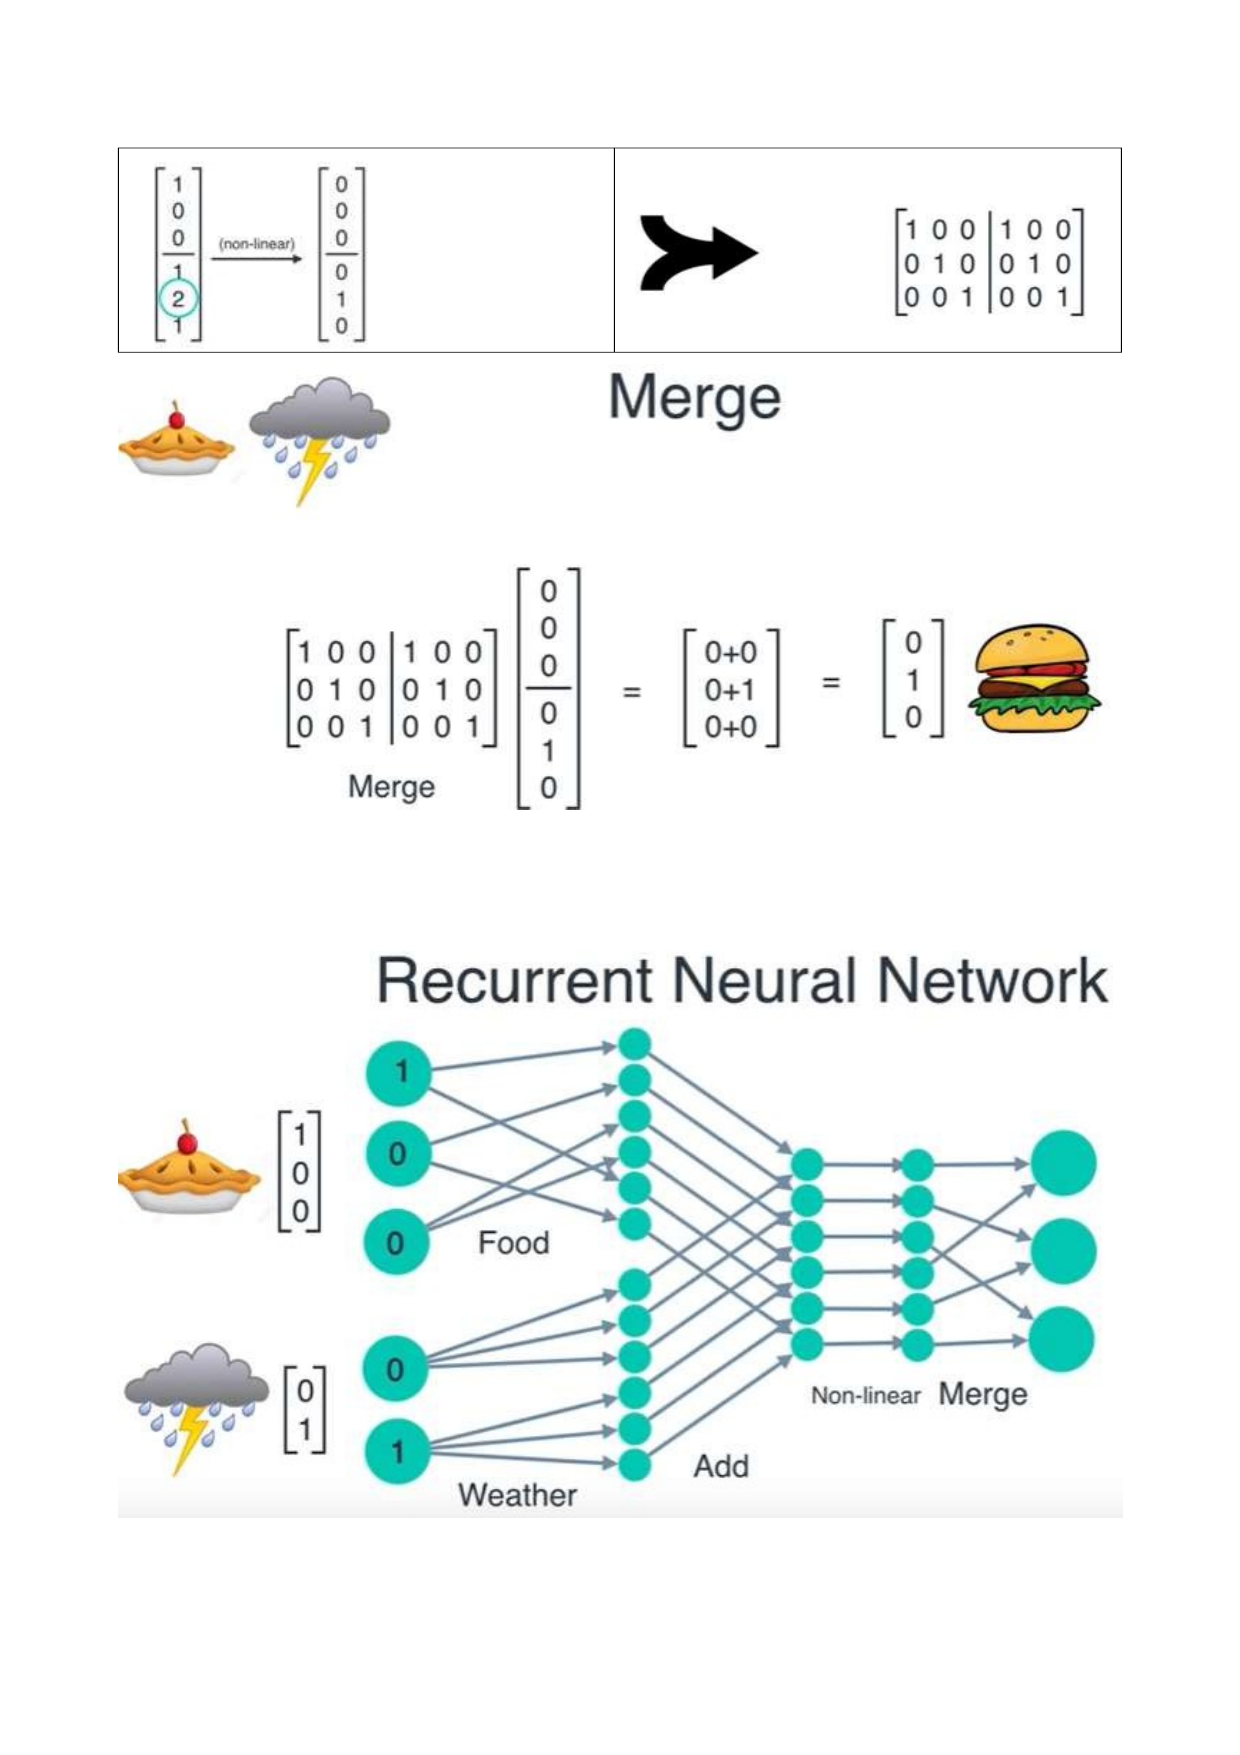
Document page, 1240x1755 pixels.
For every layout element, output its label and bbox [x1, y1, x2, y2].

picture [117, 363, 1110, 810]
picture [117, 950, 1123, 1518]
text_box [117, 147, 1123, 354]
